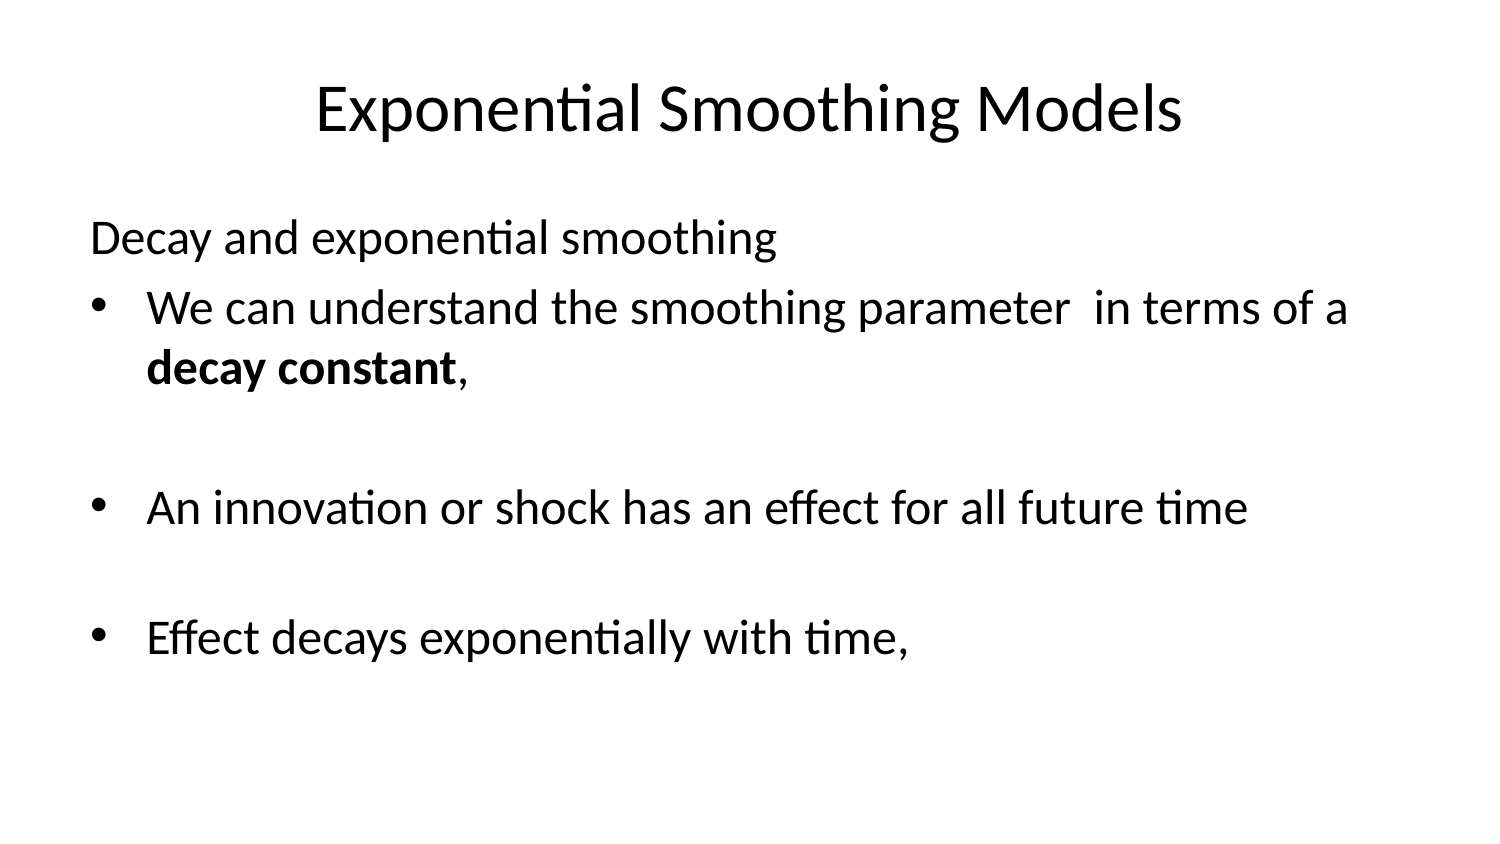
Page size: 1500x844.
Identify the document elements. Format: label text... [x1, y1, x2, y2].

title Exponential Smoothing Models [75, 33, 1425, 175]
